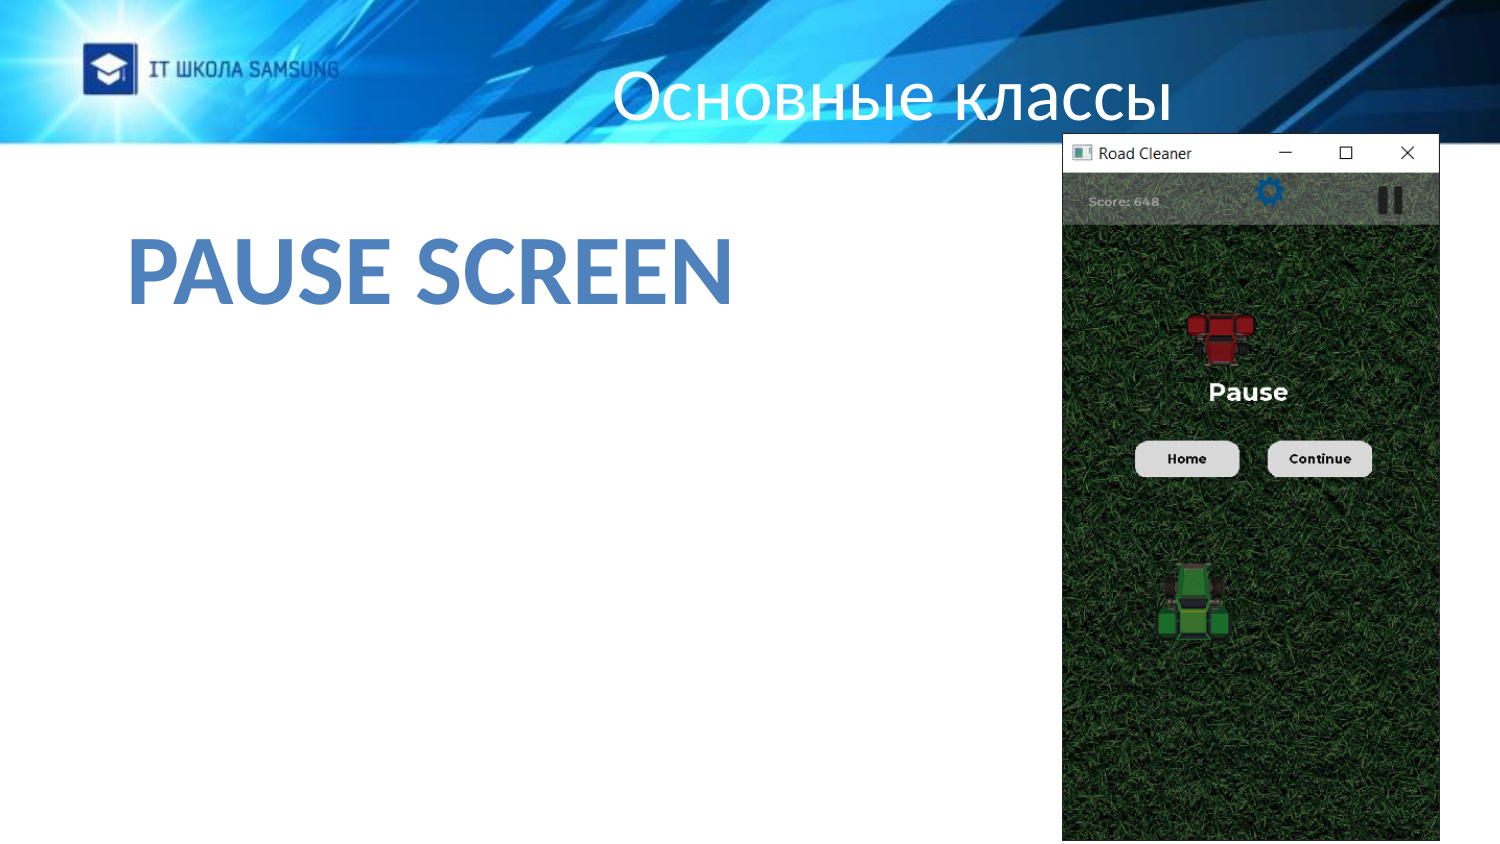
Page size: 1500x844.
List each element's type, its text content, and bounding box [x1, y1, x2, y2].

picture [0, 0, 1500, 844]
text_box PAUSE SCREEN [0, 196, 863, 332]
title Основные классы [362, 33, 1425, 147]
